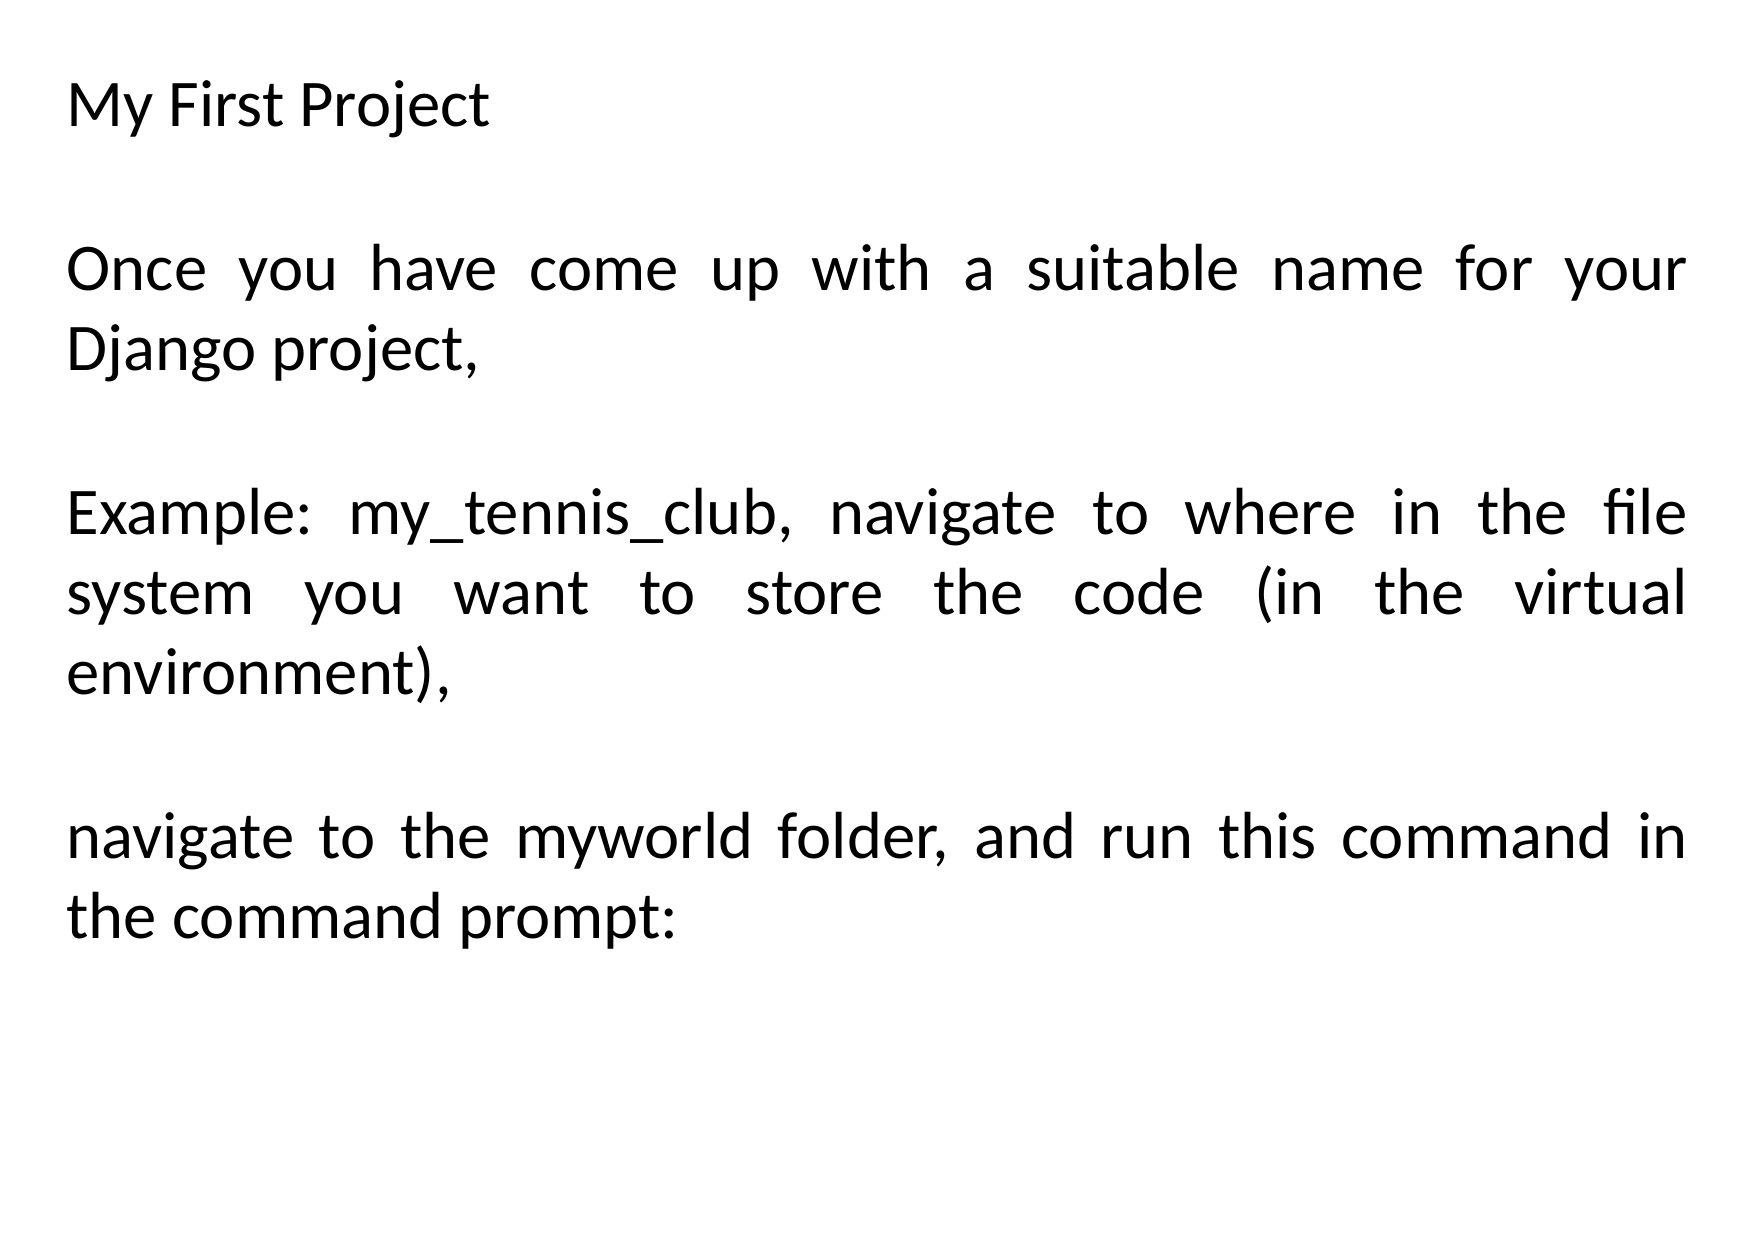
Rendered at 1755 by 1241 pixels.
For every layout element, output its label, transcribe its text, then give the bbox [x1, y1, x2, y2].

text_box My First Project Once you have come up with a suitable name for your Django project, Example: my_tennis_club, navigate to where in the file system you want to store the code (in the virtual environment), navigate to the myworld folder, and run this command in the command prompt: [64, 57, 1690, 952]
